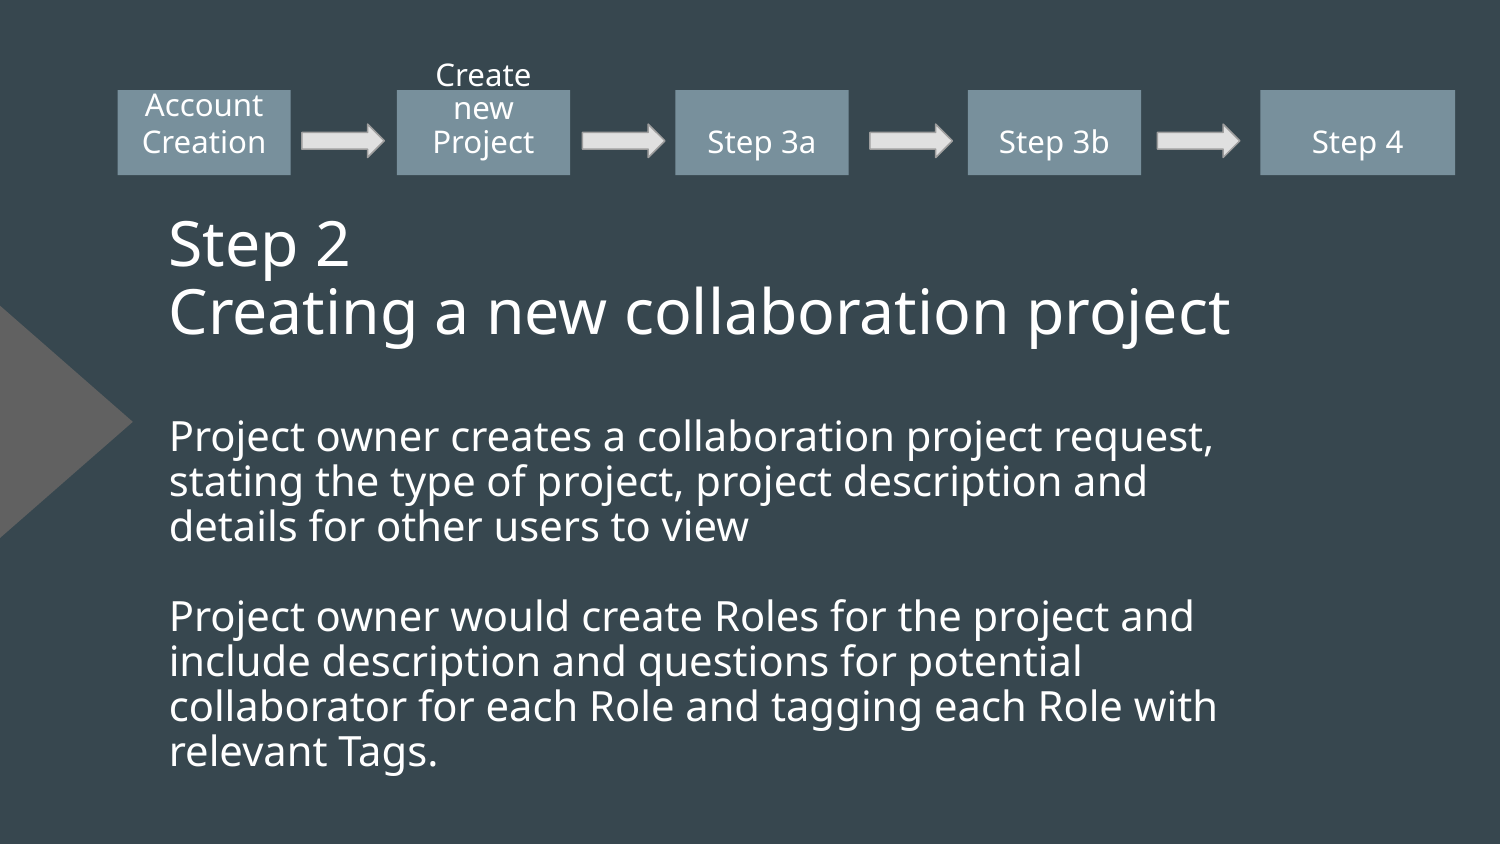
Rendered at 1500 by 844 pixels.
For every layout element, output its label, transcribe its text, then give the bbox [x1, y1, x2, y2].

text_box [301, 124, 385, 158]
text_box Step 3a [675, 90, 849, 176]
title Step 2 Creating a new collaboration project Project owner creates a collaboration project request, stating the type of project, project description and details for other users to view Project owner would create Roles for the project and include description and questions for potential collaborator for each Role and tagging each Role with relevant Tags. [153, 249, 1261, 739]
text_box Step 4 [1260, 90, 1456, 176]
text_box Account Creation [117, 90, 291, 176]
text_box Create new Project [396, 90, 571, 176]
text_box [1157, 124, 1240, 158]
text_box Step 3b [967, 90, 1142, 176]
text_box [869, 124, 953, 158]
text_box [582, 124, 665, 158]
